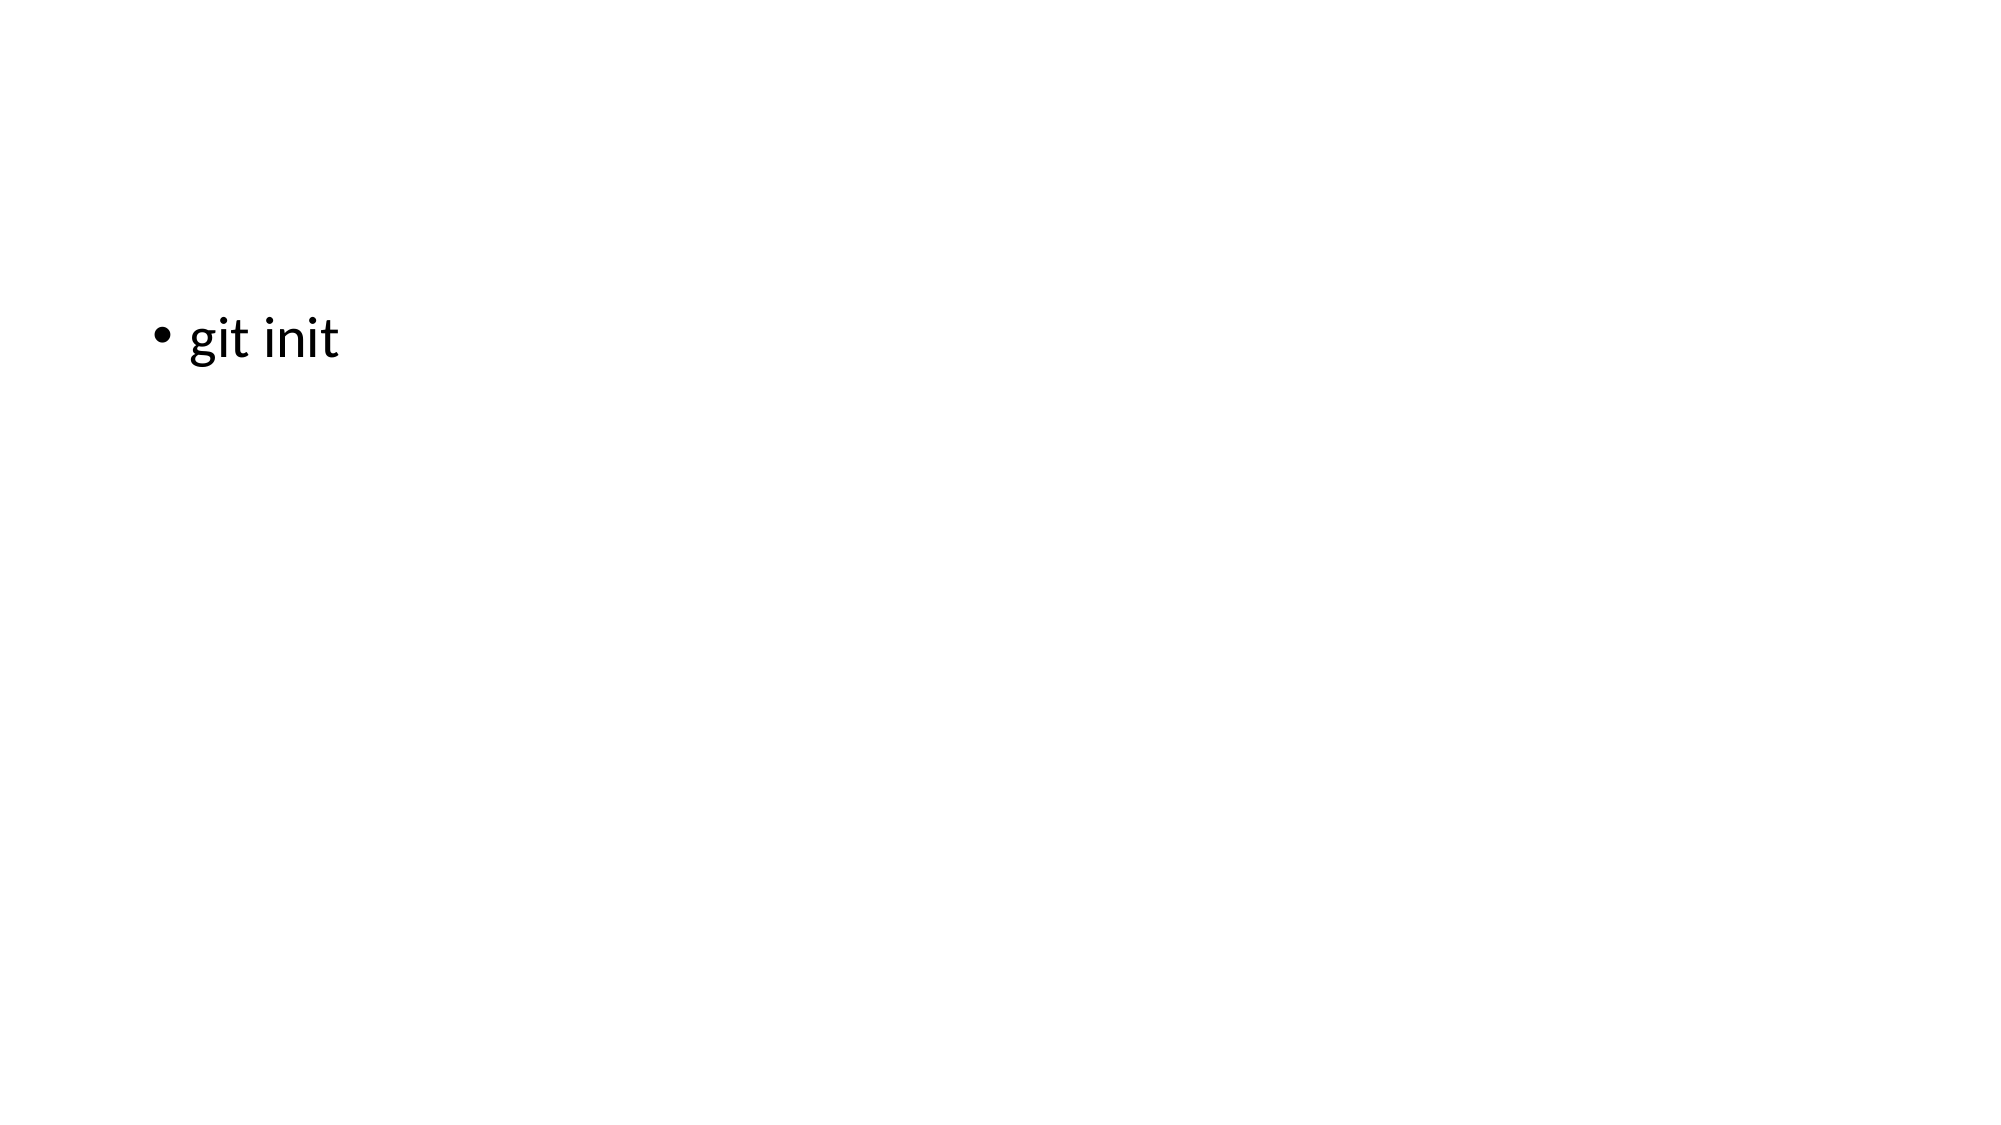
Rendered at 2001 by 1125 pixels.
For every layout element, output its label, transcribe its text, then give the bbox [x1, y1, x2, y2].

list git init [137, 299, 1863, 1014]
